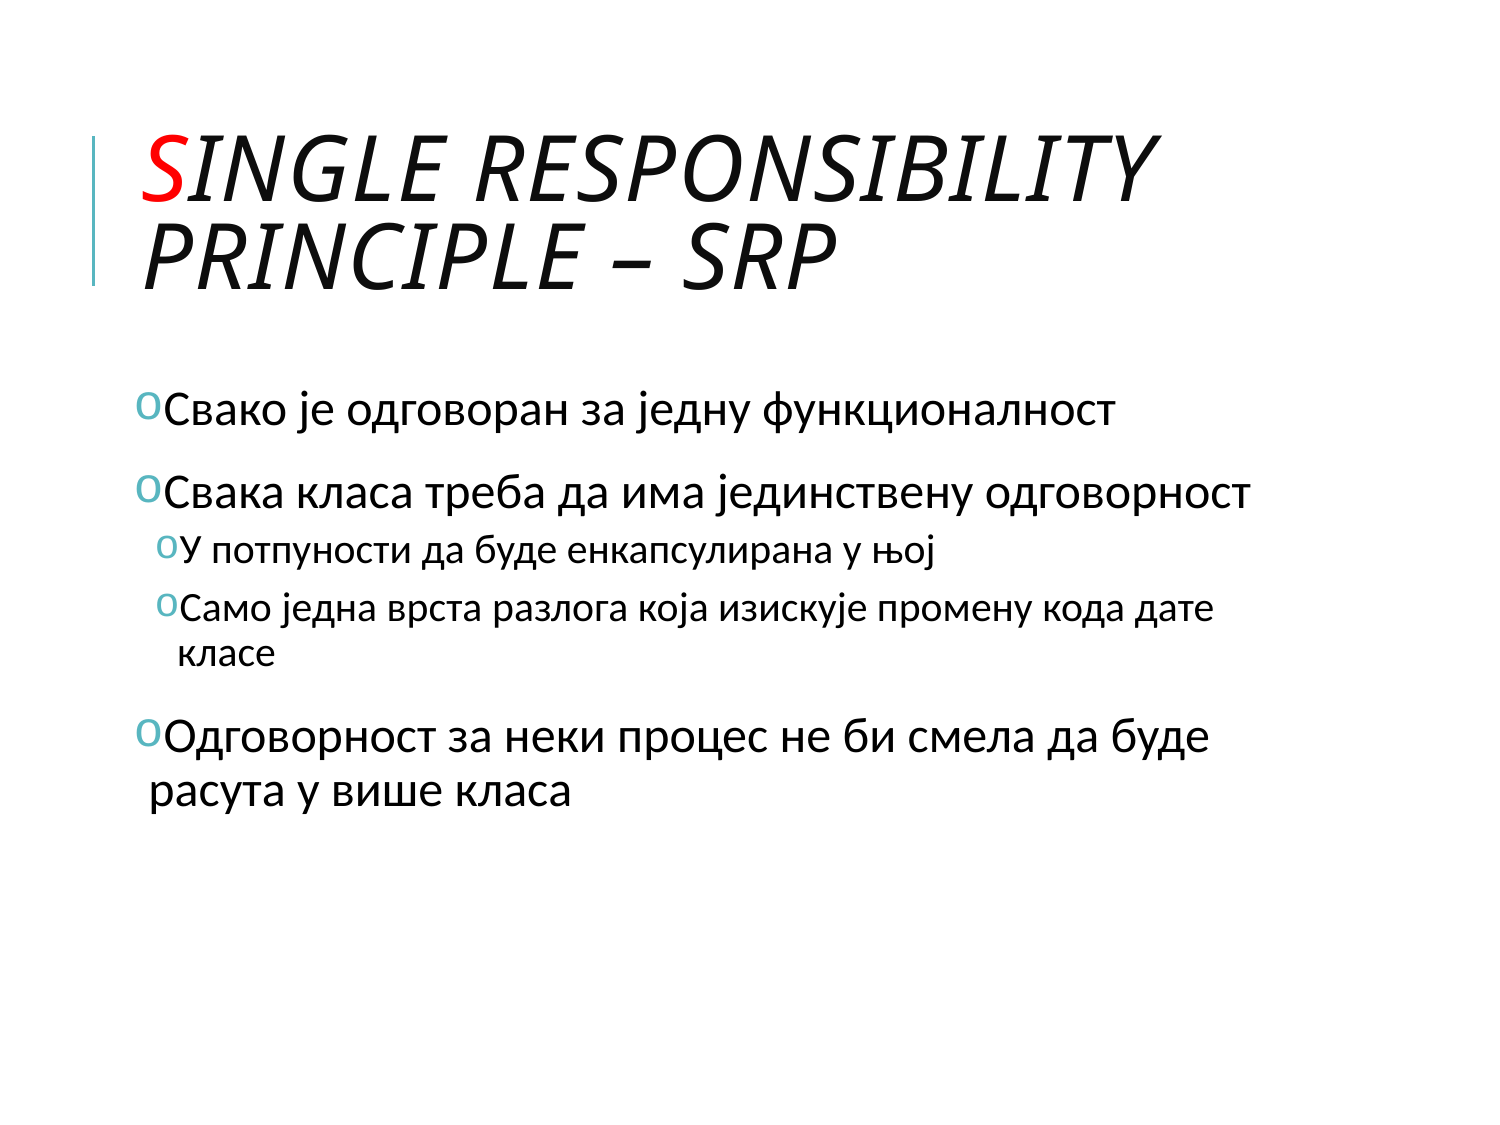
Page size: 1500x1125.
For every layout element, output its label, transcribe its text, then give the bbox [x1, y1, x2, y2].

list Свако је одговоран за једну функционалност Свака класа треба да има јединствену одговорност У потпуности да буде енкапсулирана у њој Само једна врста разлога која изискује промену кода дате класе Одговорност за неки процес не би смела да буде расута у више класа [126, 375, 1322, 1035]
title Single Responsibility Principle – SRP [126, 96, 1375, 342]
